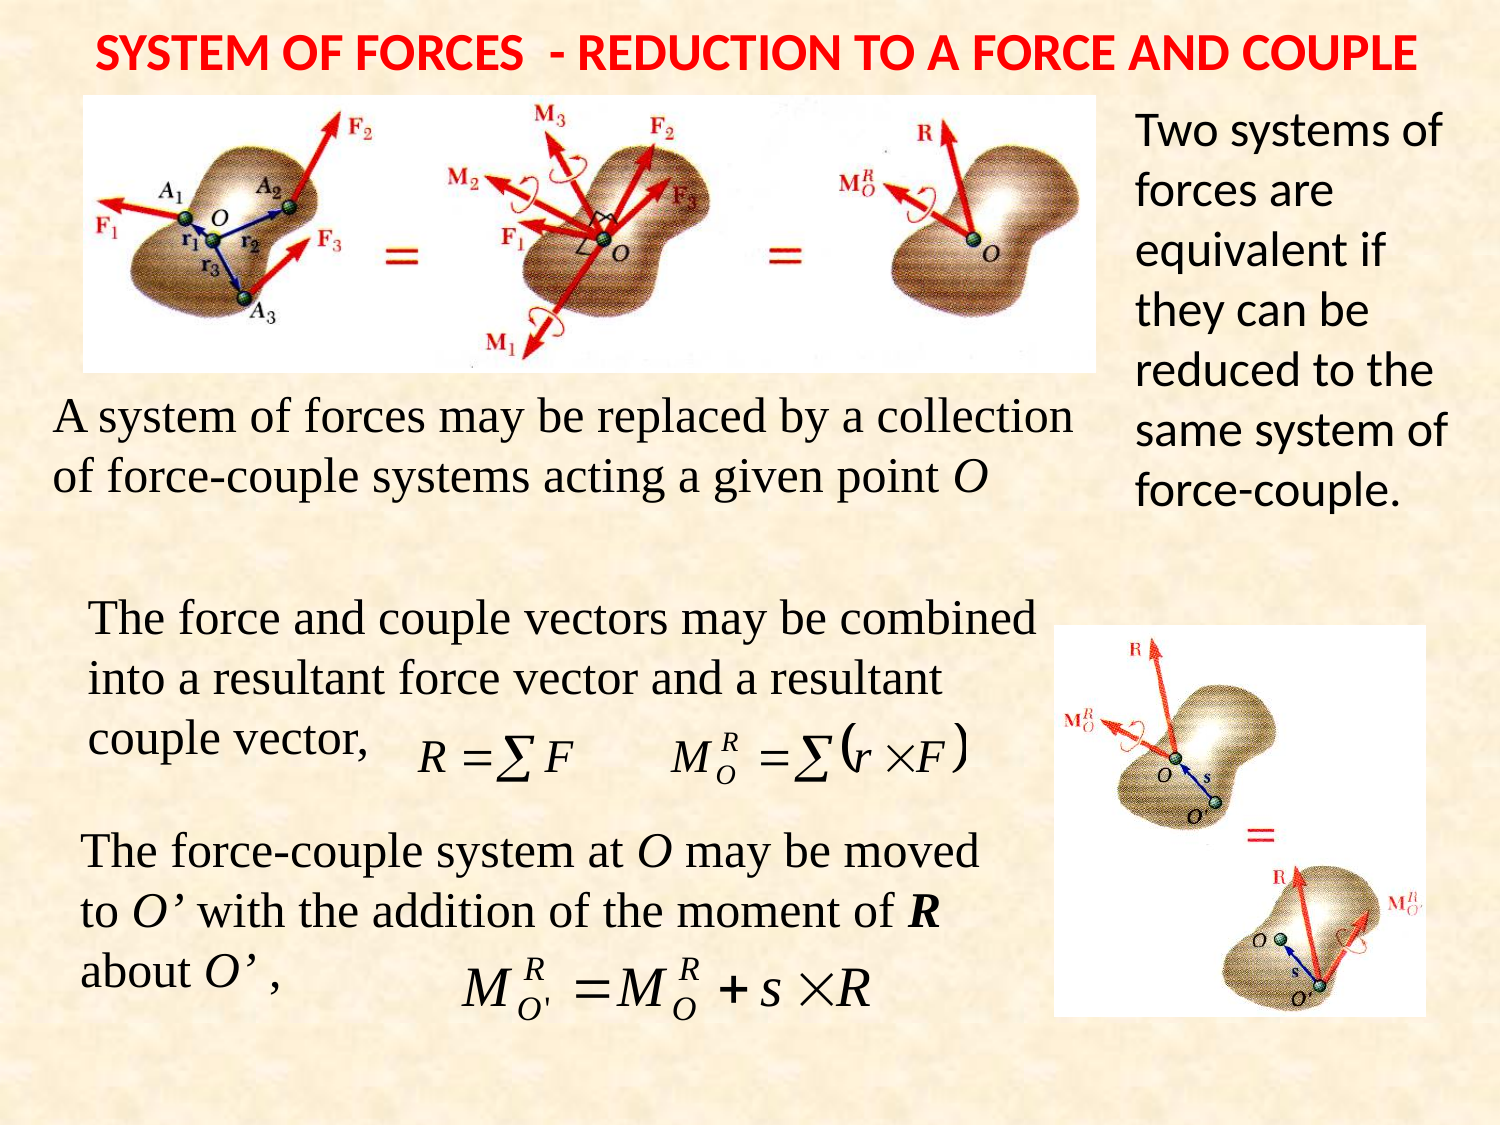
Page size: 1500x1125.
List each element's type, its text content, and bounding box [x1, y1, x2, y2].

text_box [65, 624, 1427, 1030]
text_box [72, 577, 1088, 792]
title SYSTEM OF FORCES - REDUCTION TO A FORCE AND COUPLE [64, 8, 1450, 90]
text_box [37, 95, 1096, 512]
text_box Two systems of forces are equivalent if they can be reduced to the same system of force-couple. [1119, 89, 1492, 524]
picture [0, 0, 1500, 1125]
